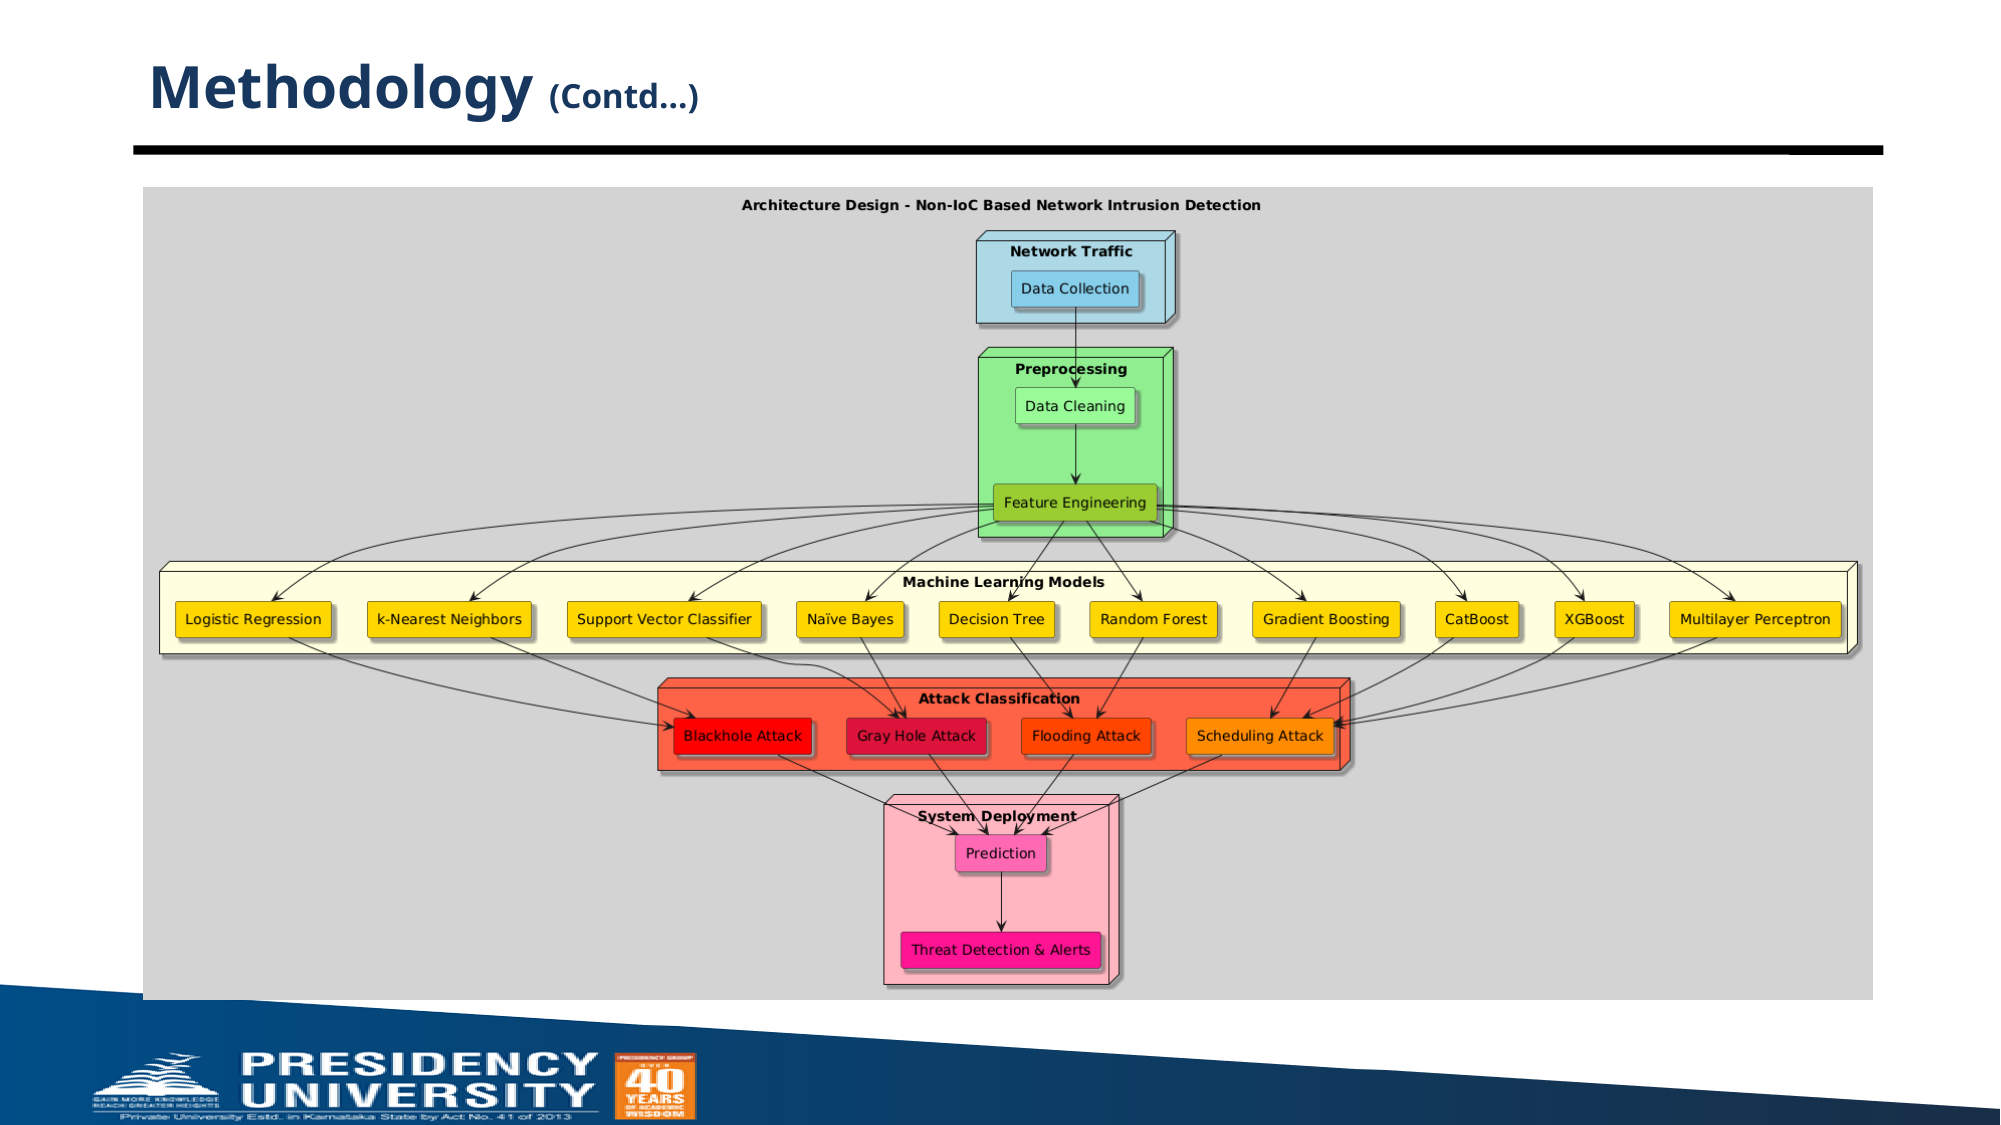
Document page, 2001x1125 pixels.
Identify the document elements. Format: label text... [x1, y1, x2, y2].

title Methodology (Contd…) [133, 45, 1884, 125]
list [143, 187, 1874, 1001]
picture [0, 982, 2000, 1125]
